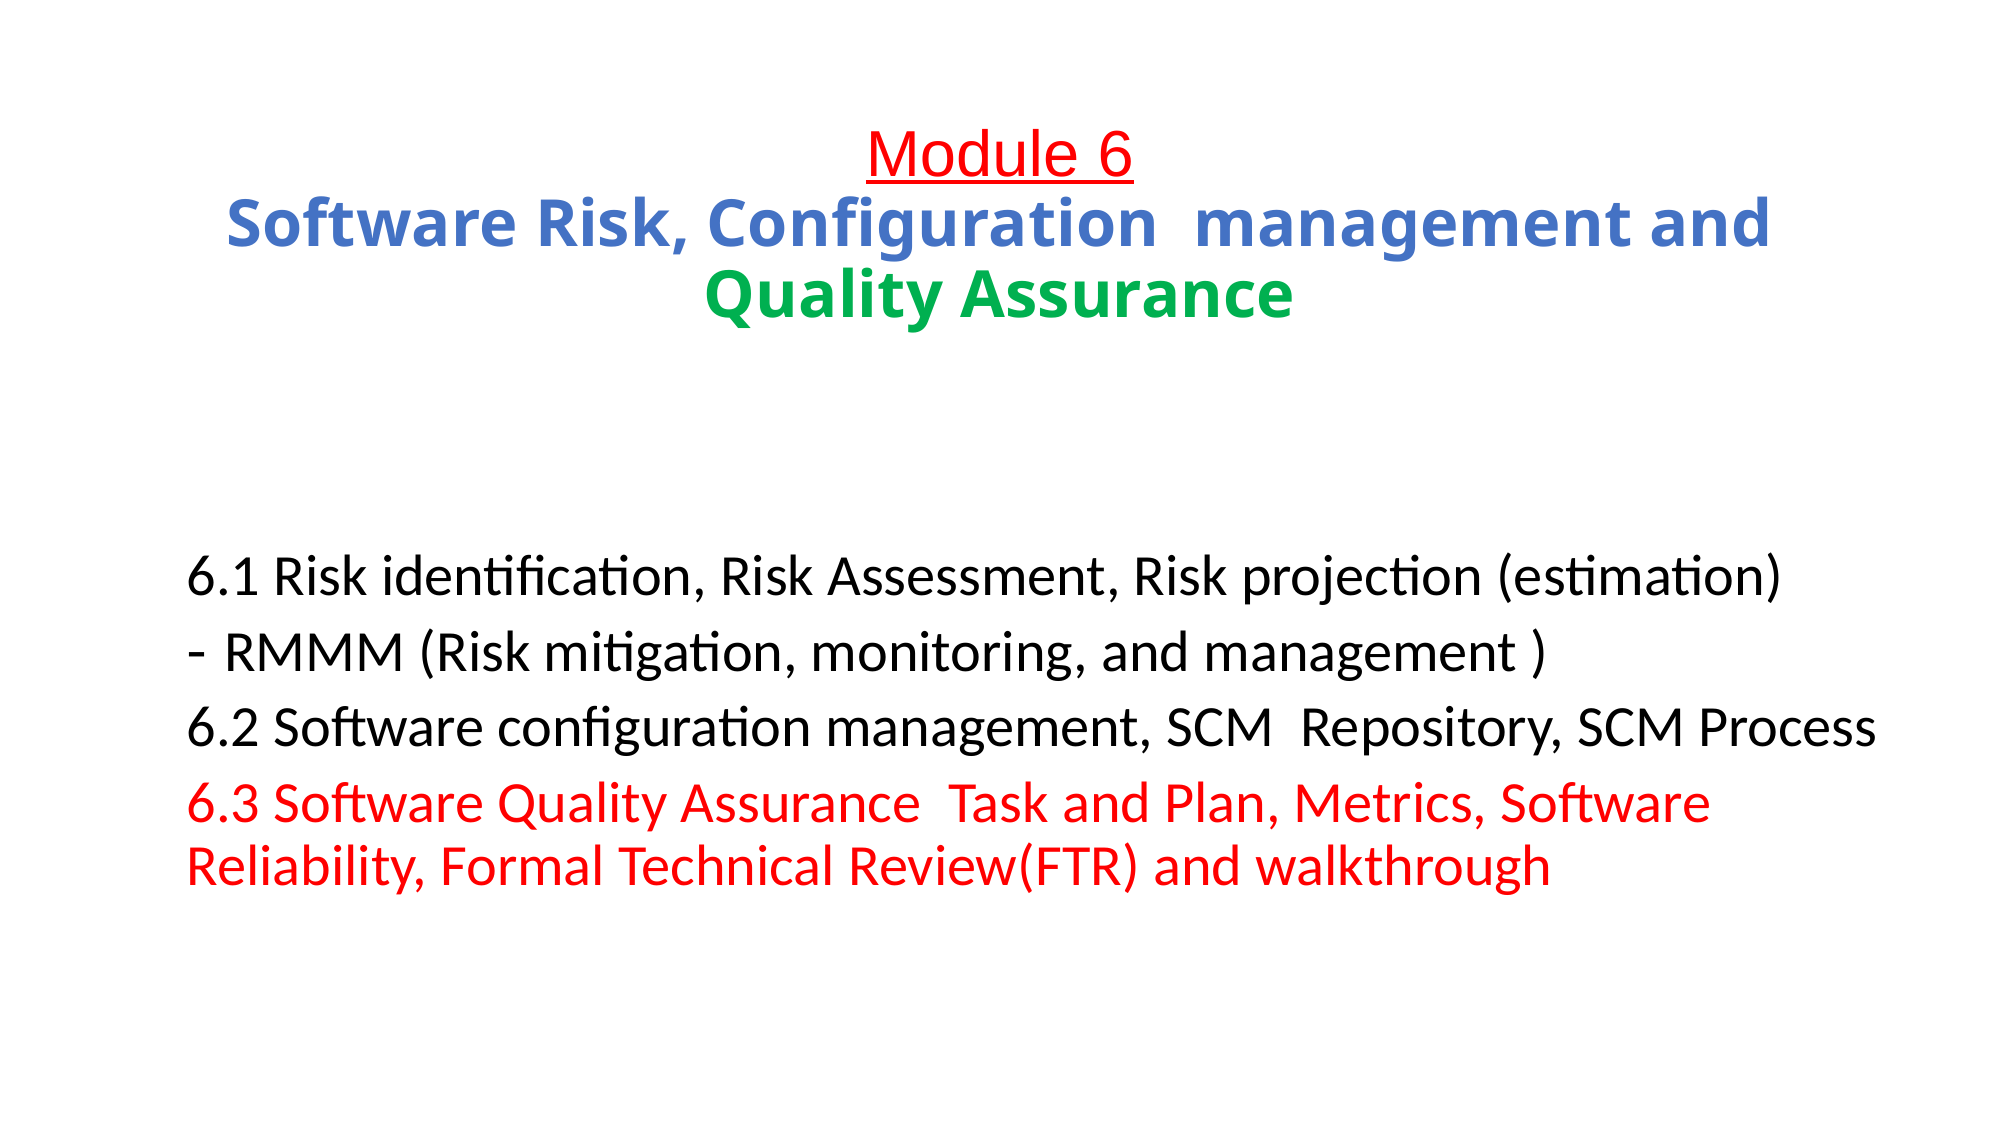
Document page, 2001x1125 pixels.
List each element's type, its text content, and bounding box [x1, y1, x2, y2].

list 6.1 Risk identification, Risk Assessment, Risk projection (estimation) RMMM (Risk mitigation, monitoring, and management ) 6.2 Software configuration management, SCM Repository, SCM Process 6.3 Software Quality Assurance Task and Plan, Metrics, Software Reliability, Formal Technical Review(FTR) and walkthrough [171, 379, 1897, 1125]
title Module 6 Software Risk, Configuration management and Quality Assurance [137, 111, 1863, 489]
